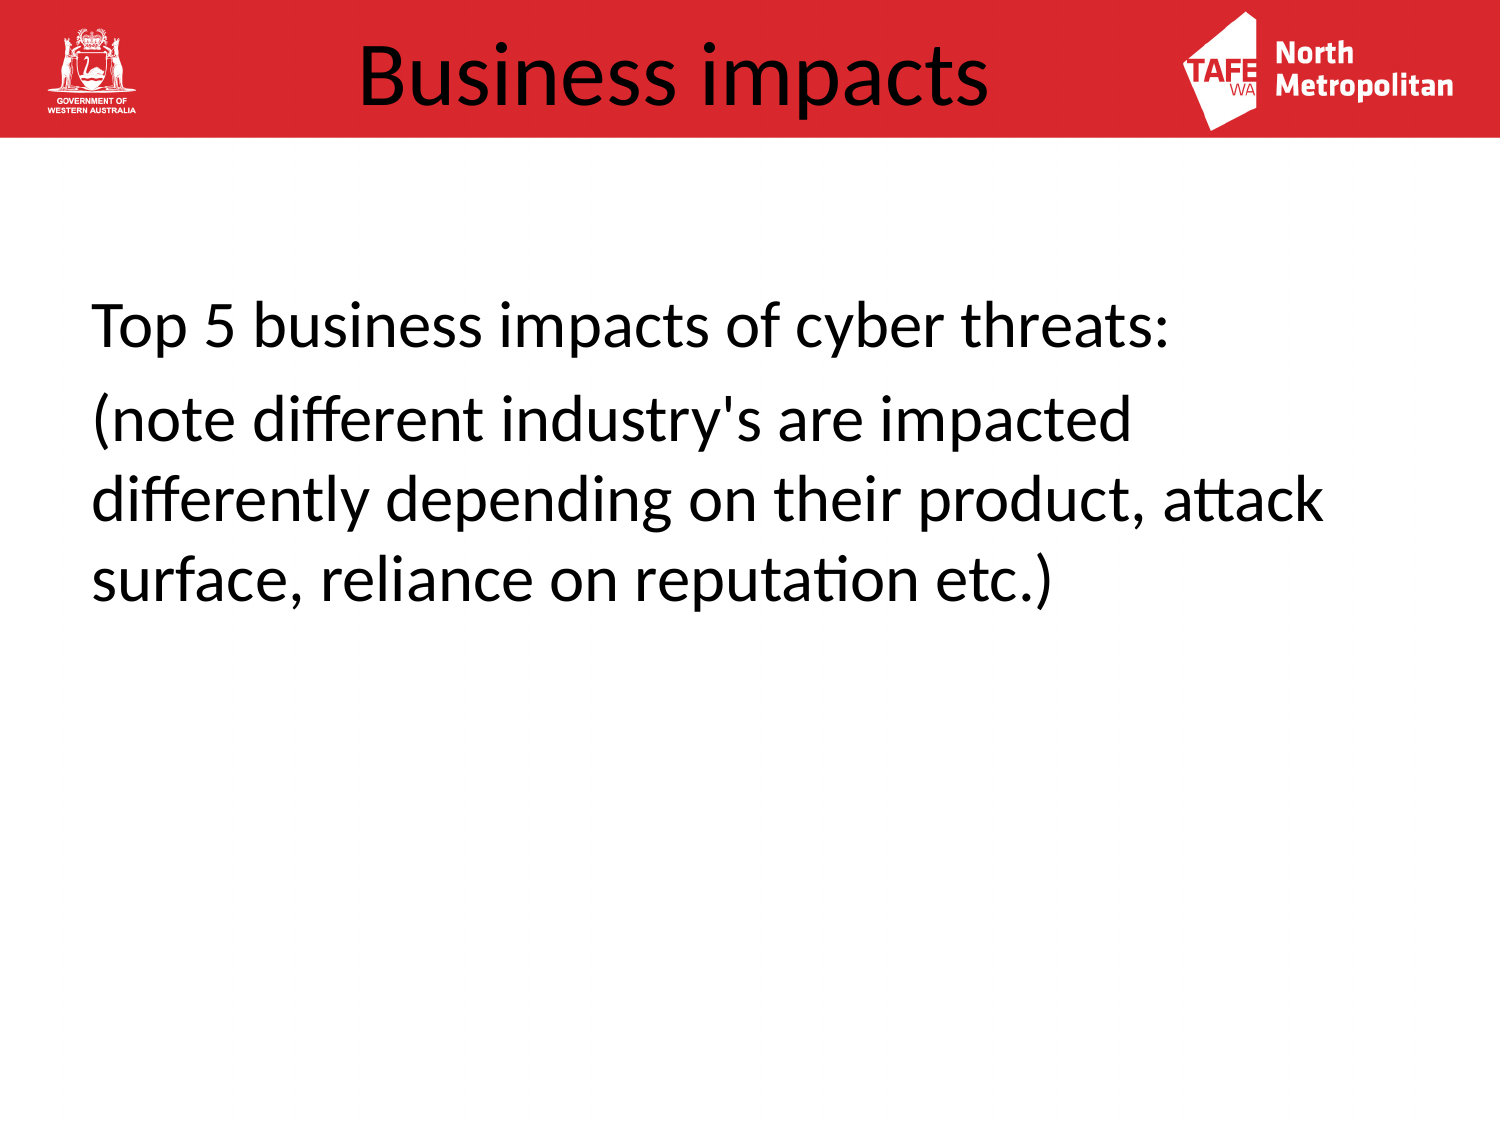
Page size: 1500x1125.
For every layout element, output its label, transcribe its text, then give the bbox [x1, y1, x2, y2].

list Top 5 business impacts of cyber threats: (note different industry's are impacted differently depending on their product, attack surface, reliance on reputation etc.) [76, 200, 1427, 943]
picture [0, 0, 1500, 1125]
title Business impacts [0, 0, 1350, 163]
